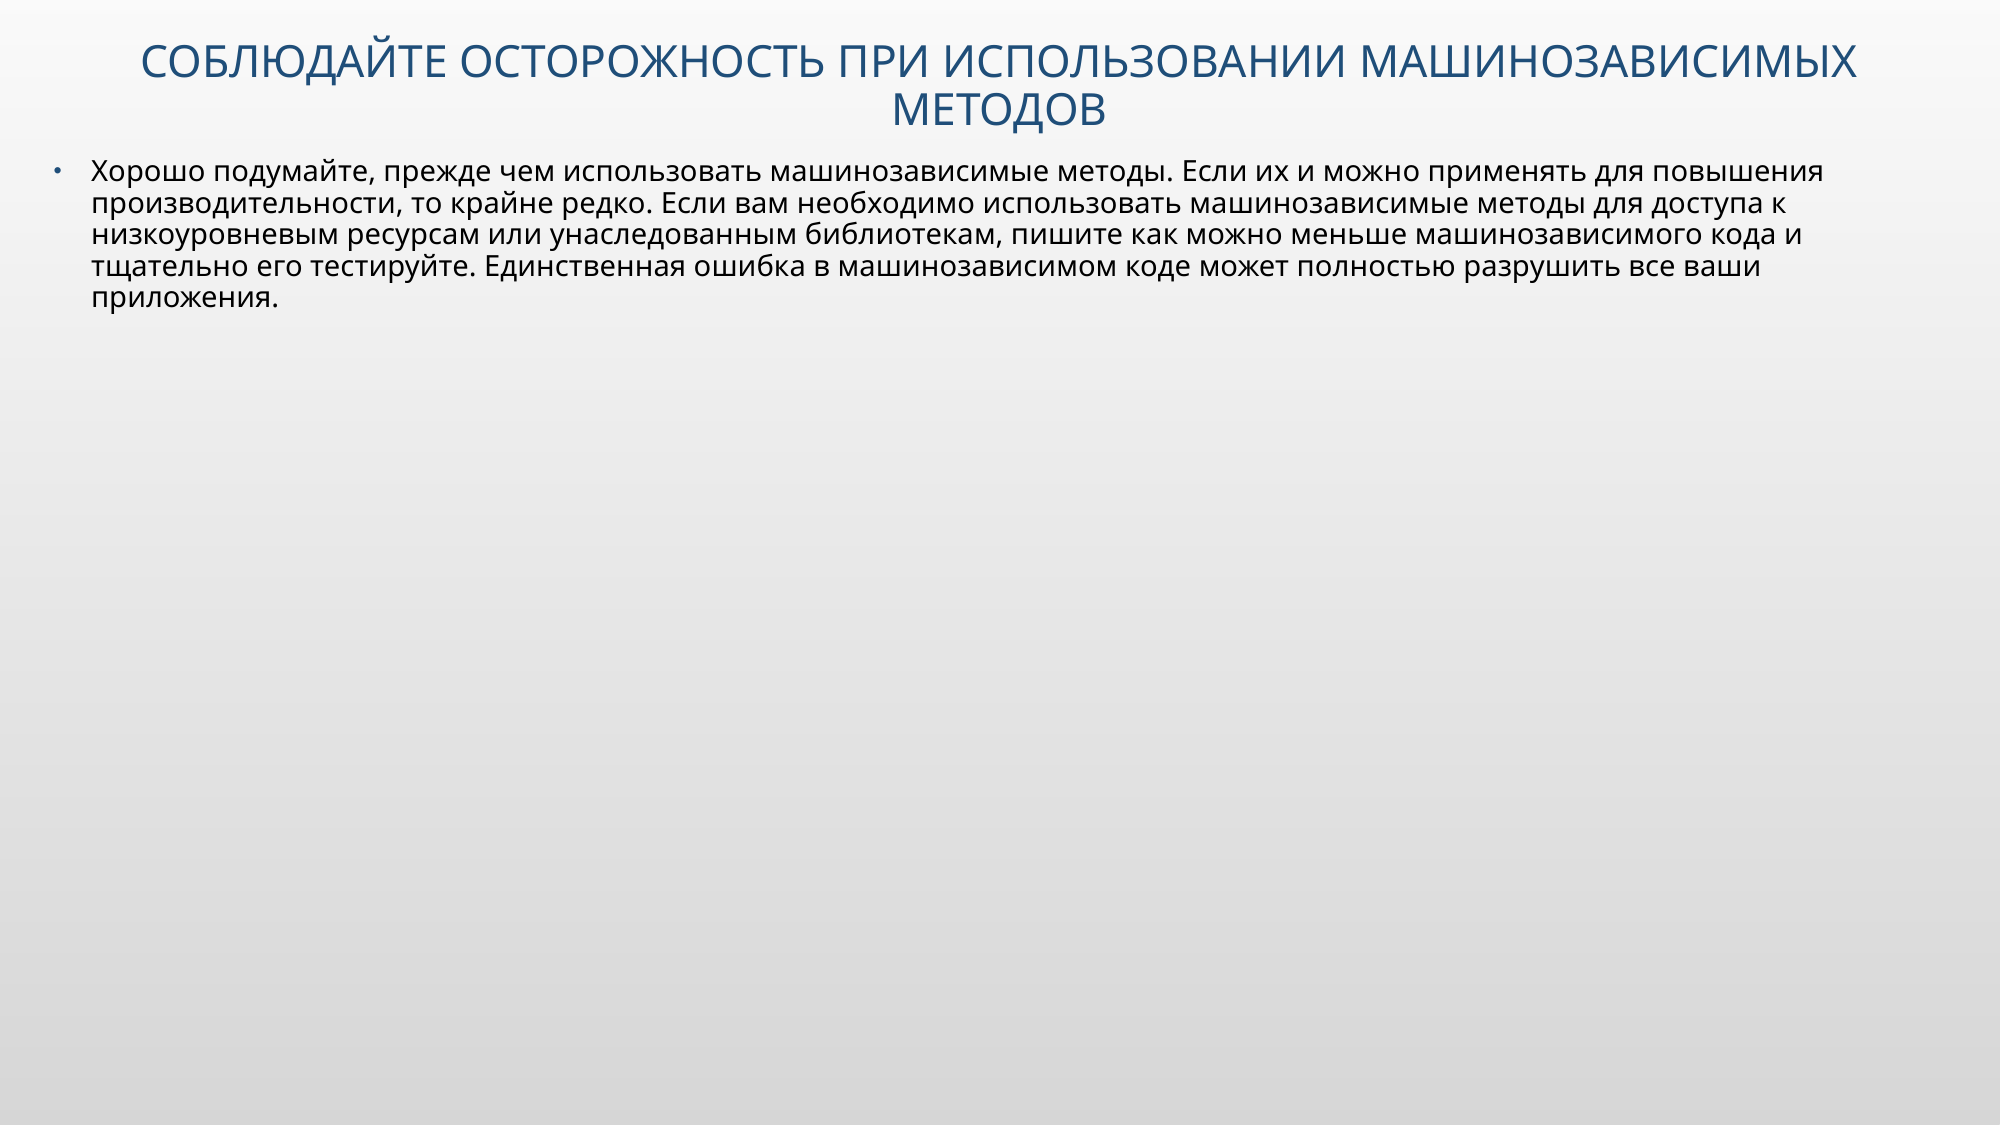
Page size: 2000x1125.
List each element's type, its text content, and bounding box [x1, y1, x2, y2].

title Соблюдайте осторожность при использовании машинозависимых методов [31, 30, 1969, 143]
list Хорошо подумайте, прежде чем использовать машинозависимые методы. Если их и можно применять для повышения производительности, то крайне редко. Если вам необходимо использовать машинозависимые методы для доступа к низкоуровневым ресурсам или унаследованным библиотекам, пишите как можно меньше машинозависимого кода и тщательно его тестируйте. Единственная ошибка в машинозависимом коде может полностью разрушить все ваши приложения. [31, 149, 1969, 362]
